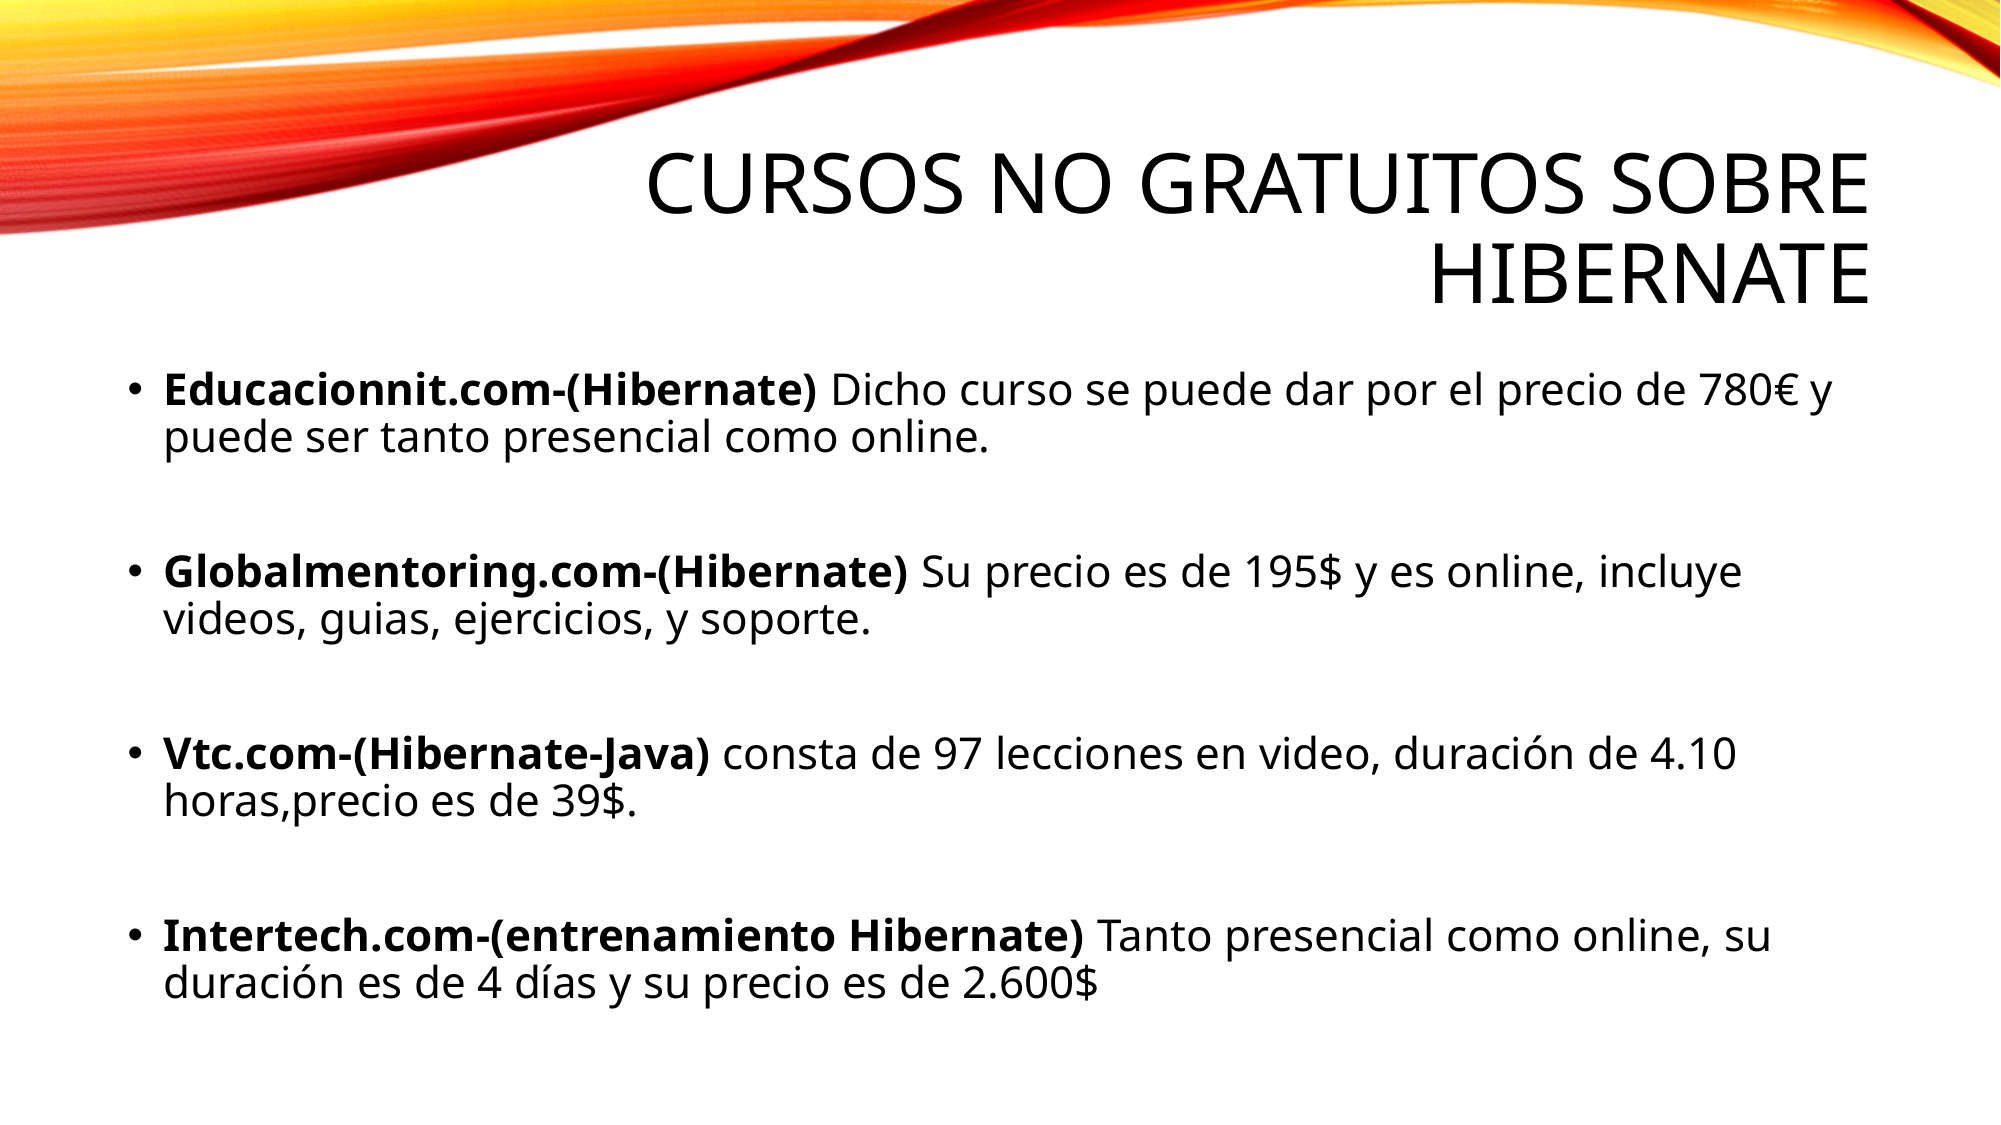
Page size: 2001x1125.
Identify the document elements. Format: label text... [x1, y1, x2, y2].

list Educacionnit.com-(Hibernate) Dicho curso se puede dar por el precio de 780€ y puede ser tanto presencial como online. Globalmentoring.com-(Hibernate) Su precio es de 195$ y es online, incluye videos, guias, ejercicios, y soporte. Vtc.com-(Hibernate-Java) consta de 97 lecciones en video, duración de 4.10 horas,precio es de 39$. Intertech.com-(entrenamiento Hibernate) Tanto presencial como online, su duración es de 4 días y su precio es de 2.600$ [112, 360, 1888, 1021]
picture [0, 0, 2000, 237]
title CURSOS NO GRATUITOS SOBRE HIBERNATE [474, 125, 1888, 338]
